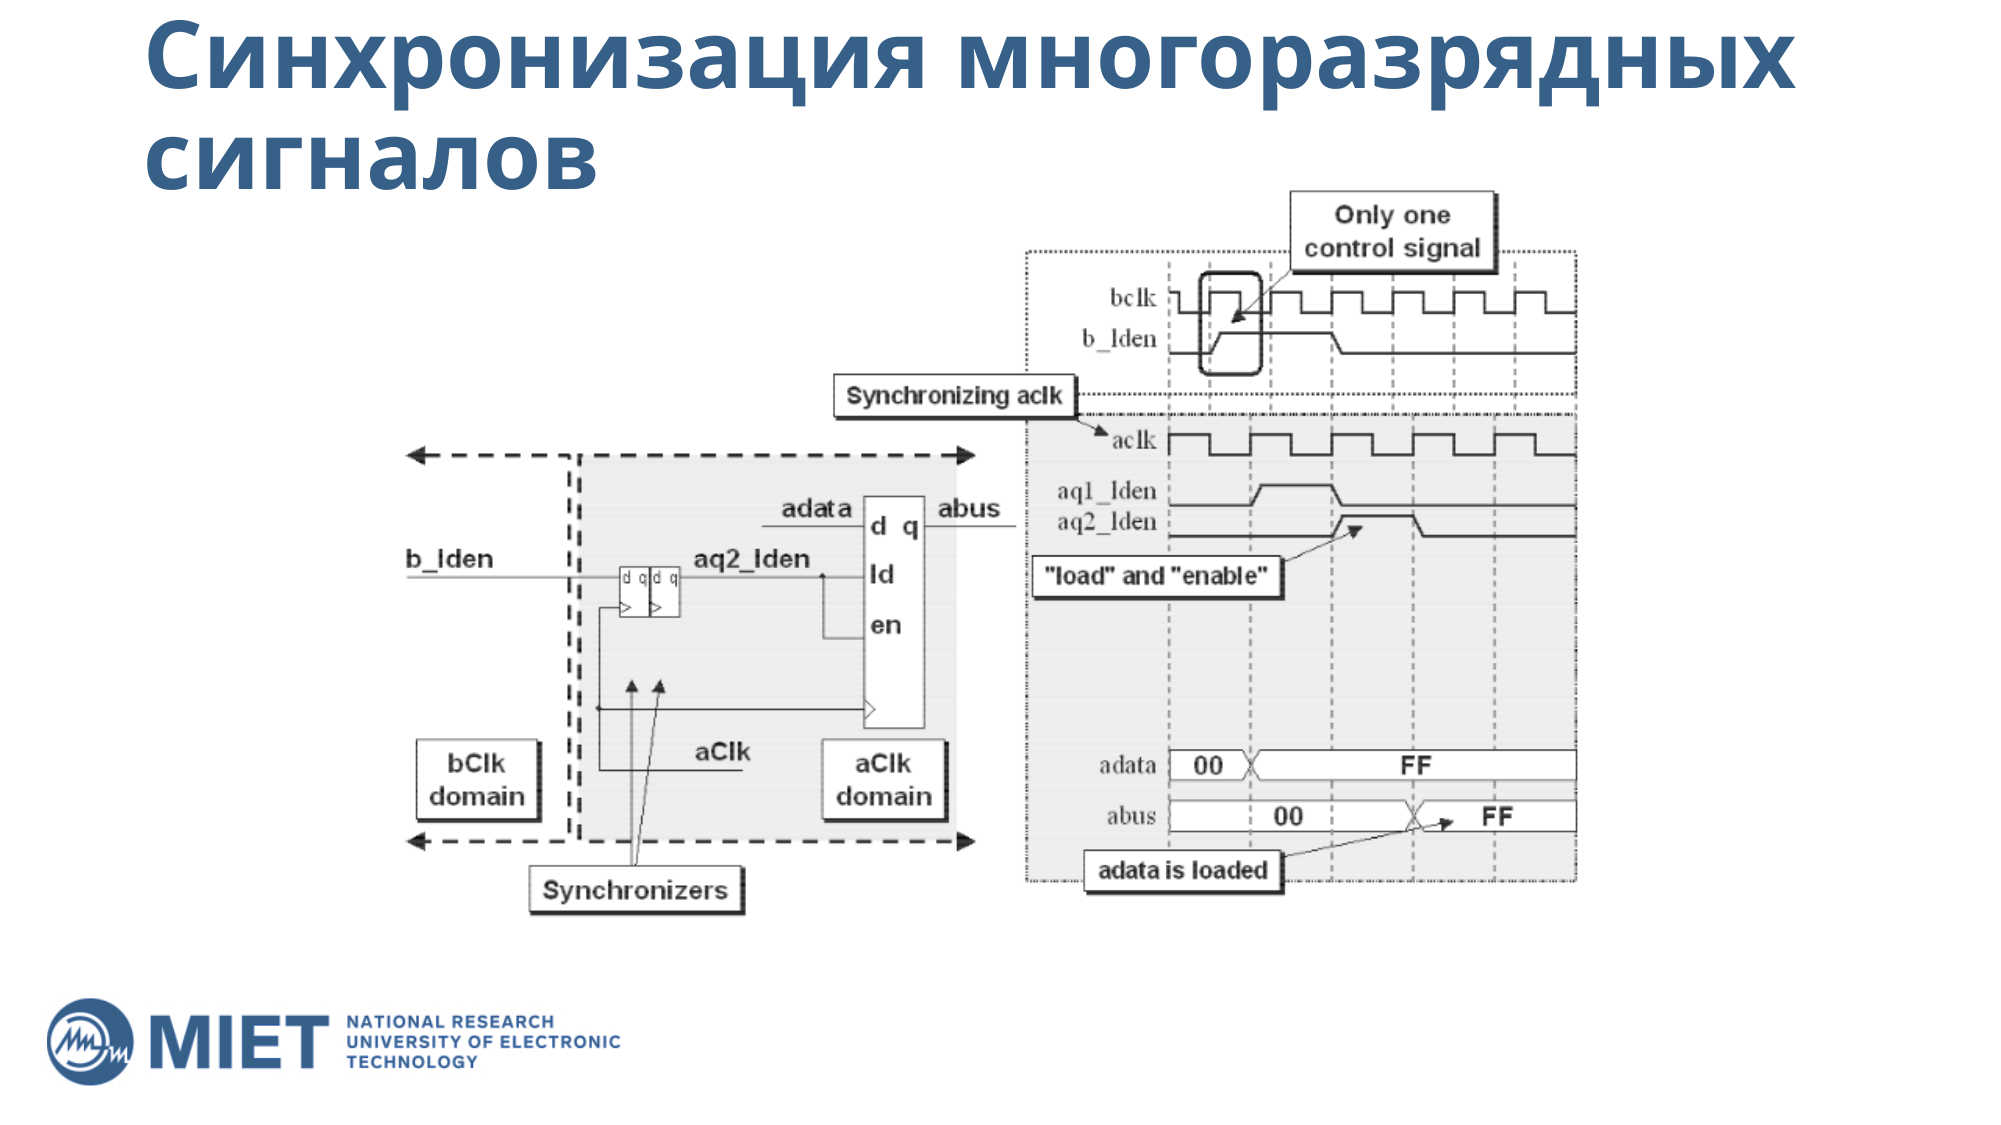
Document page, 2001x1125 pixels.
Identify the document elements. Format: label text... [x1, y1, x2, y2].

title Синхронизация многоразрядных сигналов [128, 0, 1854, 218]
picture [363, 186, 1637, 939]
picture [47, 996, 624, 1088]
